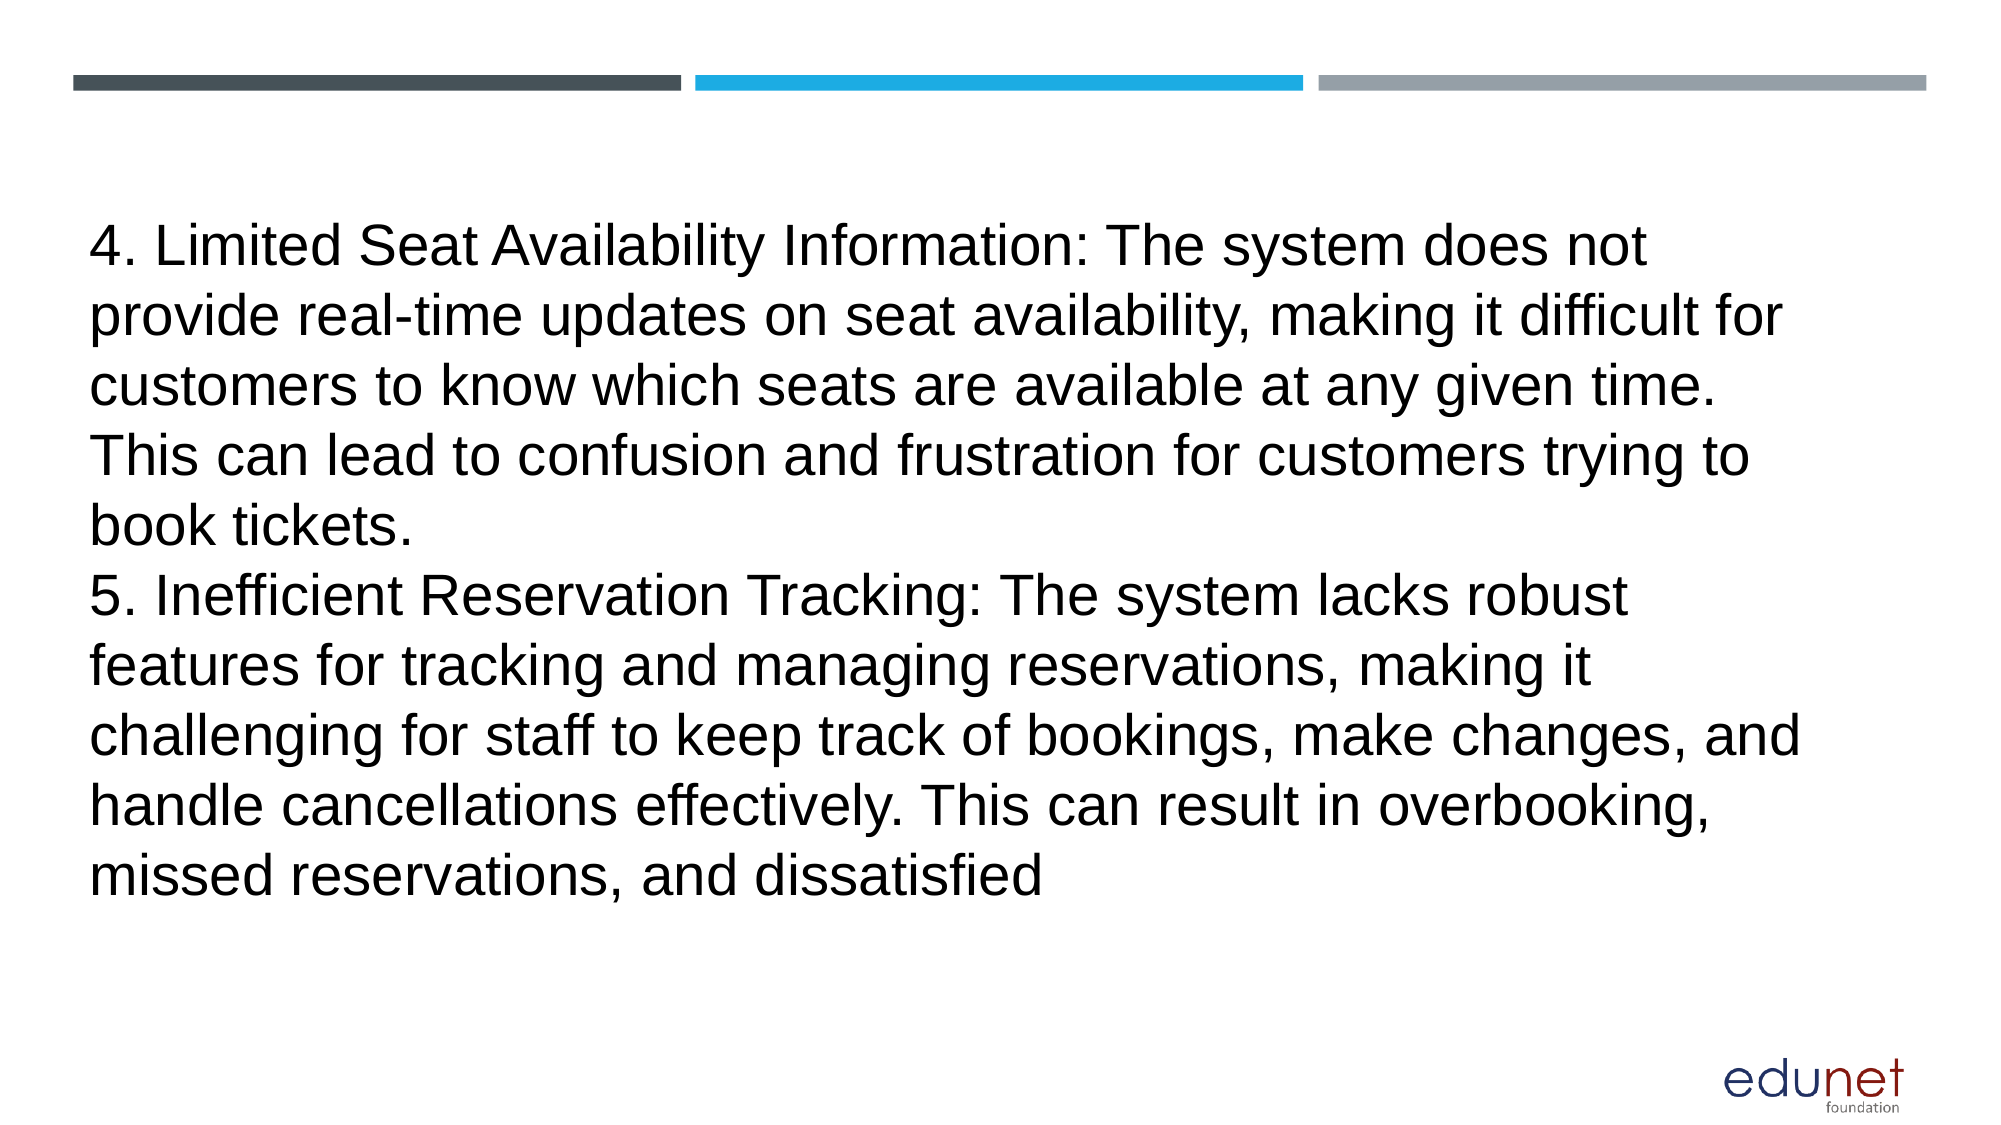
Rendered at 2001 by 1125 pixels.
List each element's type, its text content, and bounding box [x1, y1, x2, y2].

picture [1724, 1057, 1904, 1113]
text_box 4. Limited Seat Availability Information: The system does not provide real-time updates on seat availability, making it difficult for customers to know which seats are available at any given time. This can lead to confusion and frustration for customers trying to book tickets. 5. Inefficient Reservation Tracking: The system lacks robust features for tracking and managing reservations, making it challenging for staff to keep track of bookings, make changes, and handle cancellations effectively. This can result in overbooking, missed reservations, and dissatisfied [75, 199, 1838, 915]
